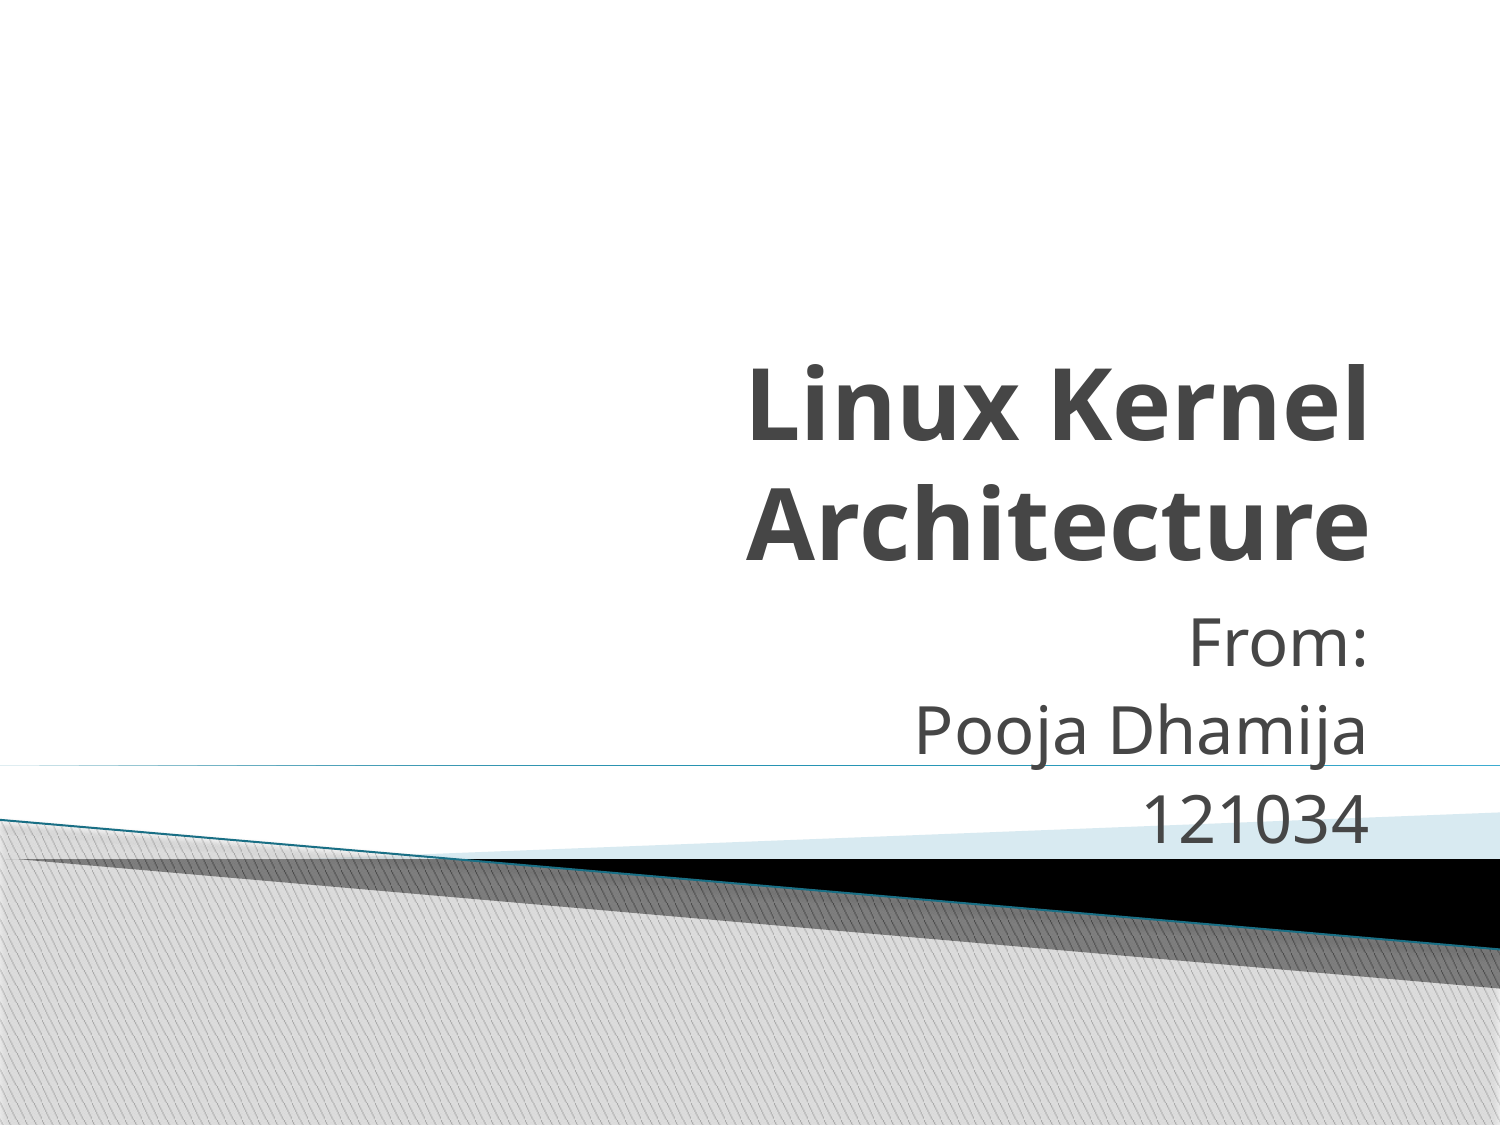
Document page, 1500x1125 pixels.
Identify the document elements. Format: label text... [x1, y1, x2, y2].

subtitle From: Pooja Dhamija 121034 [112, 592, 1388, 790]
title Linux Kernel Architecture [112, 287, 1388, 588]
picture [5, 859, 1500, 989]
